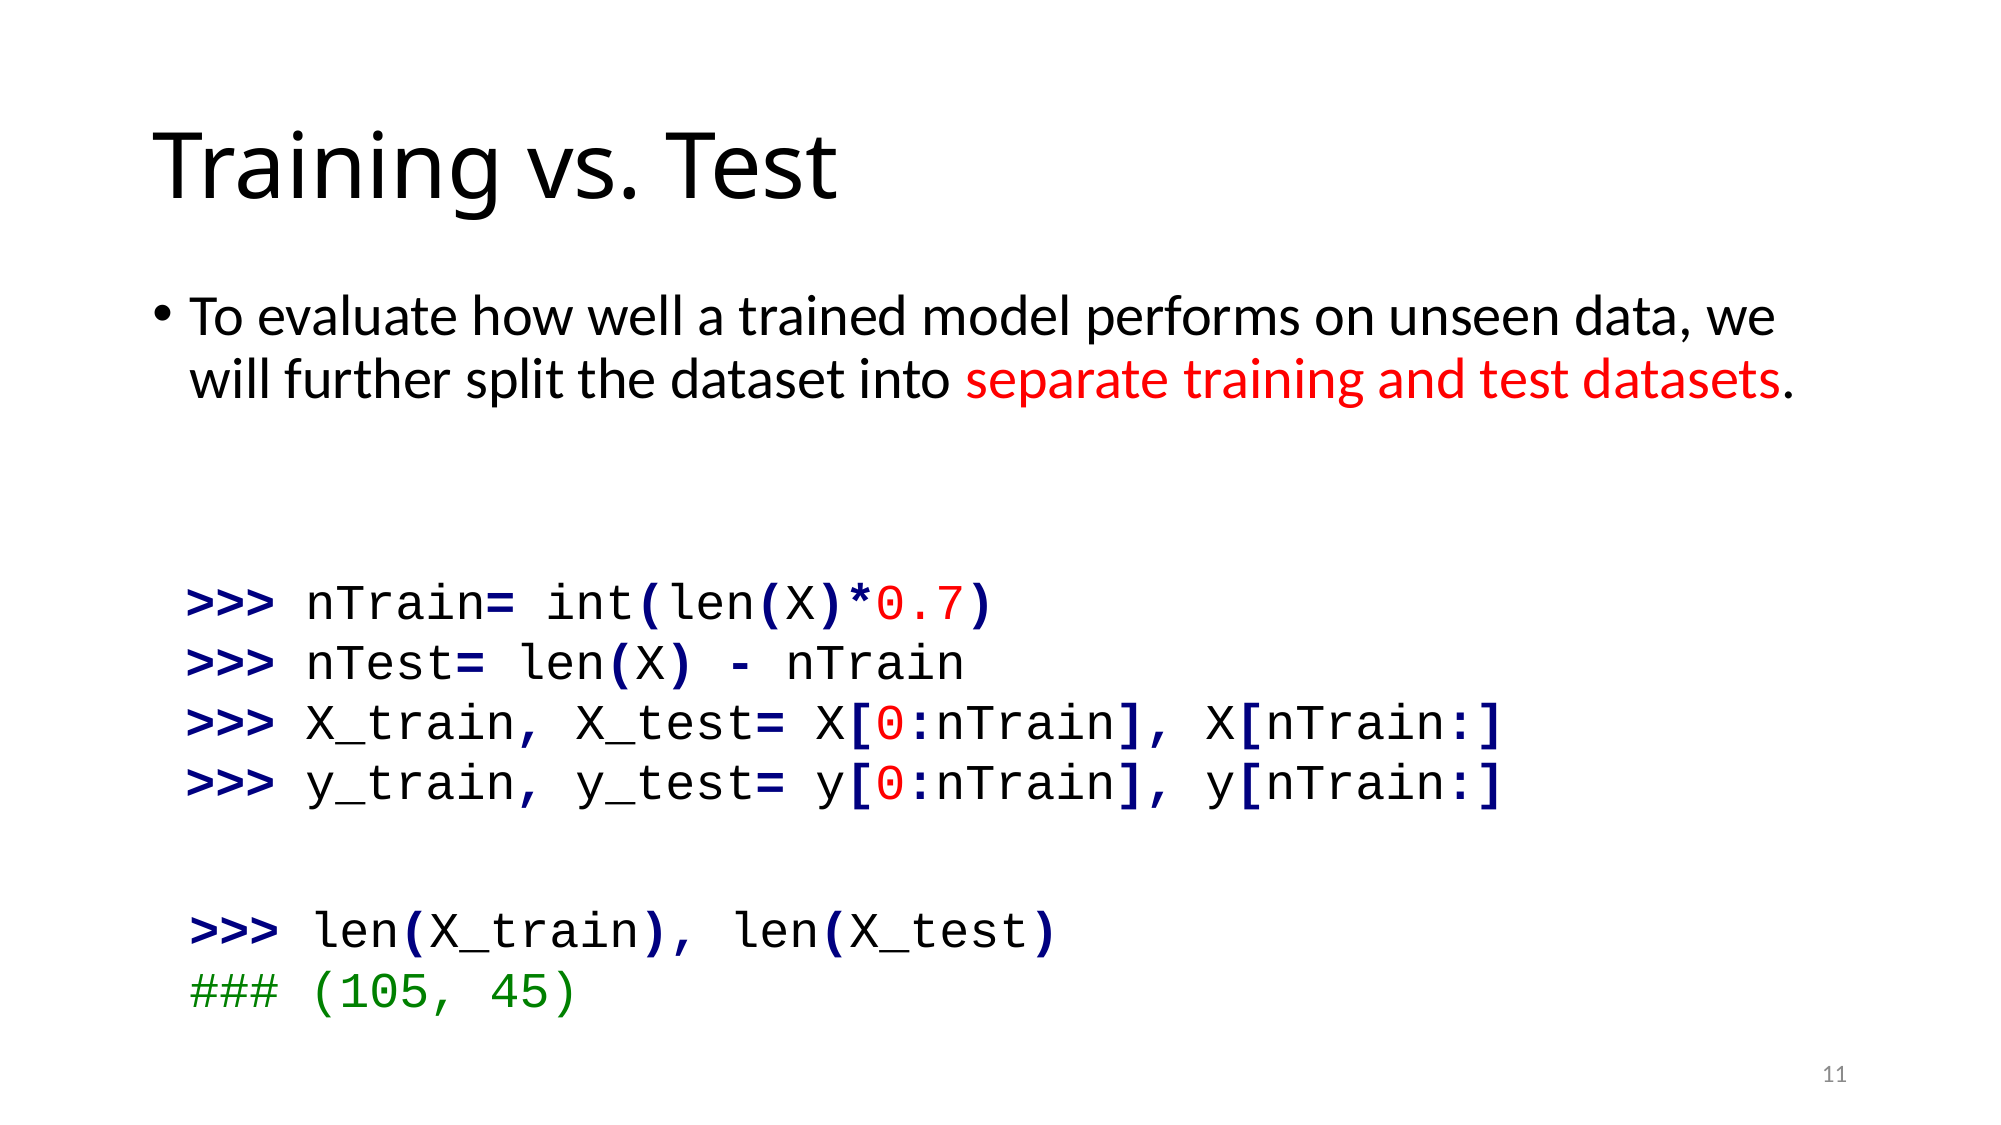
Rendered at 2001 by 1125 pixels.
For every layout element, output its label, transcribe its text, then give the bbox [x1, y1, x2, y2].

list To evaluate how well a trained model performs on unseen data, we will further split the dataset into separate training and test datasets. [137, 277, 1863, 432]
slide_number 11 [1412, 1042, 1863, 1103]
text_box >>> nTrain= int(len(X)*0.7) >>> nTest= len(X) - nTrain >>> X_train, X_test= X[0:nTrain], X[nTrain:] >>> y_train, y_test= y[0:nTrain], y[nTrain:] [170, 562, 1632, 818]
text_box >>> len(X_train), len(X_test) ### (105, 45) [174, 890, 1105, 1026]
title Training vs. Test [137, 59, 1863, 277]
